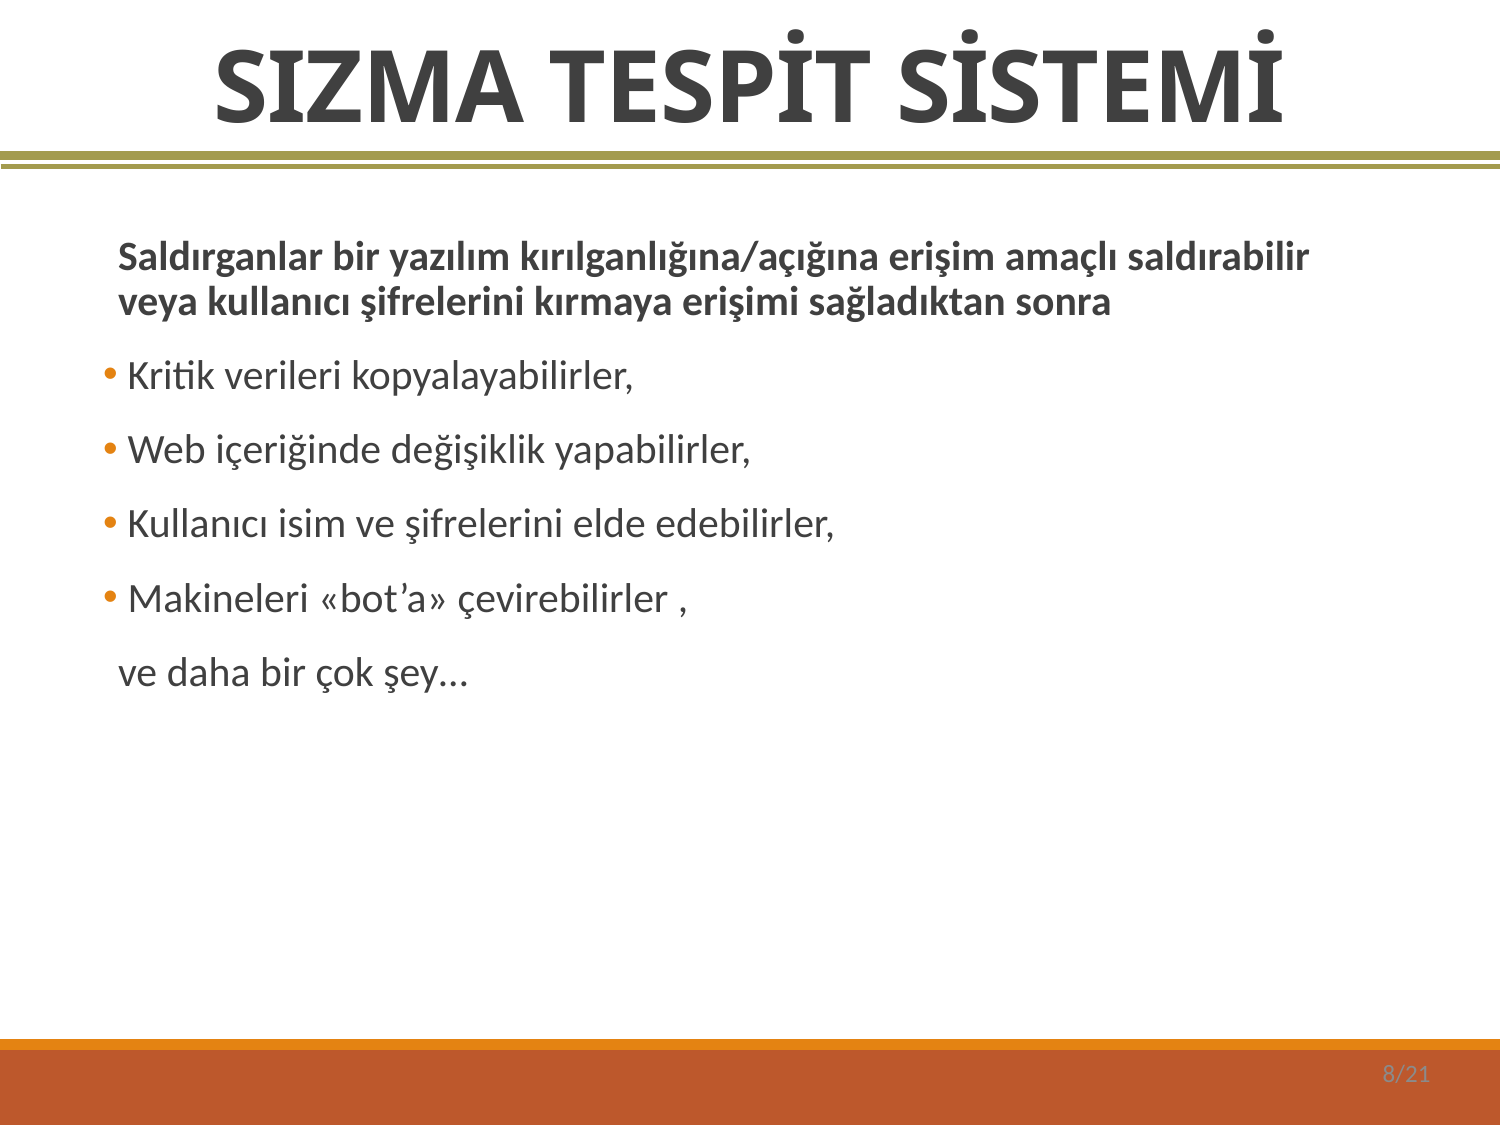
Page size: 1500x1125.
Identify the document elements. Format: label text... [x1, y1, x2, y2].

list Saldırganlar bir yazılım kırılganlığına/açığına erişim amaçlı saldırabilir veya kullanıcı şifrelerini kırmaya erişimi sağladıktan sonra Kritik verileri kopyalayabilirler, Web içeriğinde değişiklik yapabilirler, Kullanıcı isim ve şifrelerini elde edebilirler, Makineleri «bot’a» çevirebilirler , ve daha bir çok şey… [103, 226, 1397, 1035]
title SIZMA TESPİT SİSTEMİ [0, 0, 1500, 151]
